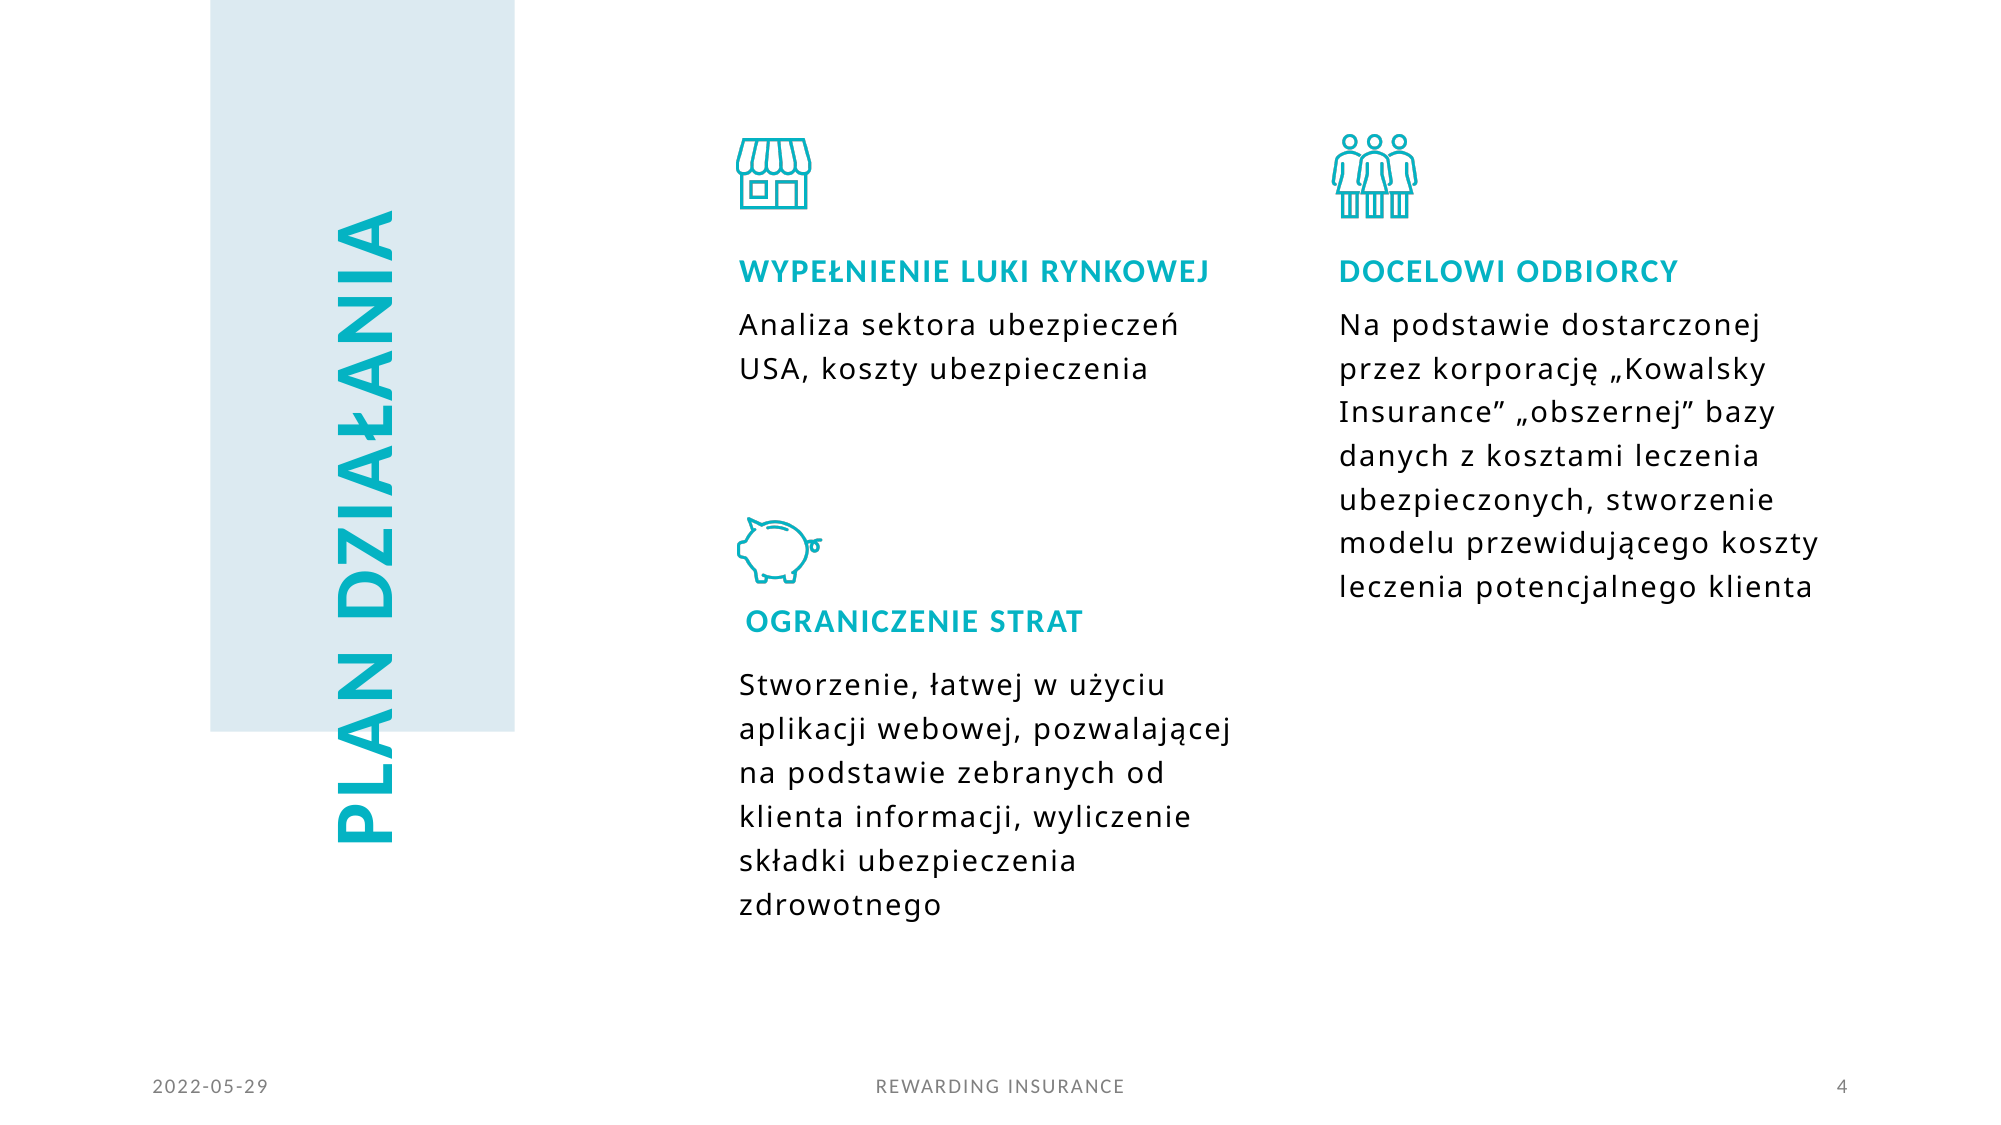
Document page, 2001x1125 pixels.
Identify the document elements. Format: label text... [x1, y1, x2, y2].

list Analiza sektora ubezpieczeń USA, koszty ubezpieczenia [724, 289, 1263, 475]
footer Rewarding Insurance [662, 1068, 1338, 1103]
picture [730, 500, 830, 600]
title Plan Działania [315, 196, 421, 1003]
picture [1324, 126, 1424, 226]
list Stworzenie, łatwej w użyciu aplikacji webowej, pozwalającej na podstawie zebranych od klienta informacji, wyliczenie składki ubezpieczenia zdrowotnego [724, 650, 1263, 932]
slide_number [137, 1068, 588, 1103]
picture [724, 124, 823, 223]
list Na podstawie dostarczonej przez korporację „Kowalsky Insurance” „obszernej” bazy danych z kosztami leczenia ubezpieczonych, stworzenie modelu przewidującego koszty leczenia potencjalnego klienta [1324, 289, 1863, 648]
slide_number 4 [1412, 1068, 1863, 1103]
list Ograniczenie Strat [730, 576, 1270, 648]
list Wypełnienie luki rynkowej [724, 227, 1263, 289]
list Docelowi odbiorcy [1324, 227, 1863, 289]
